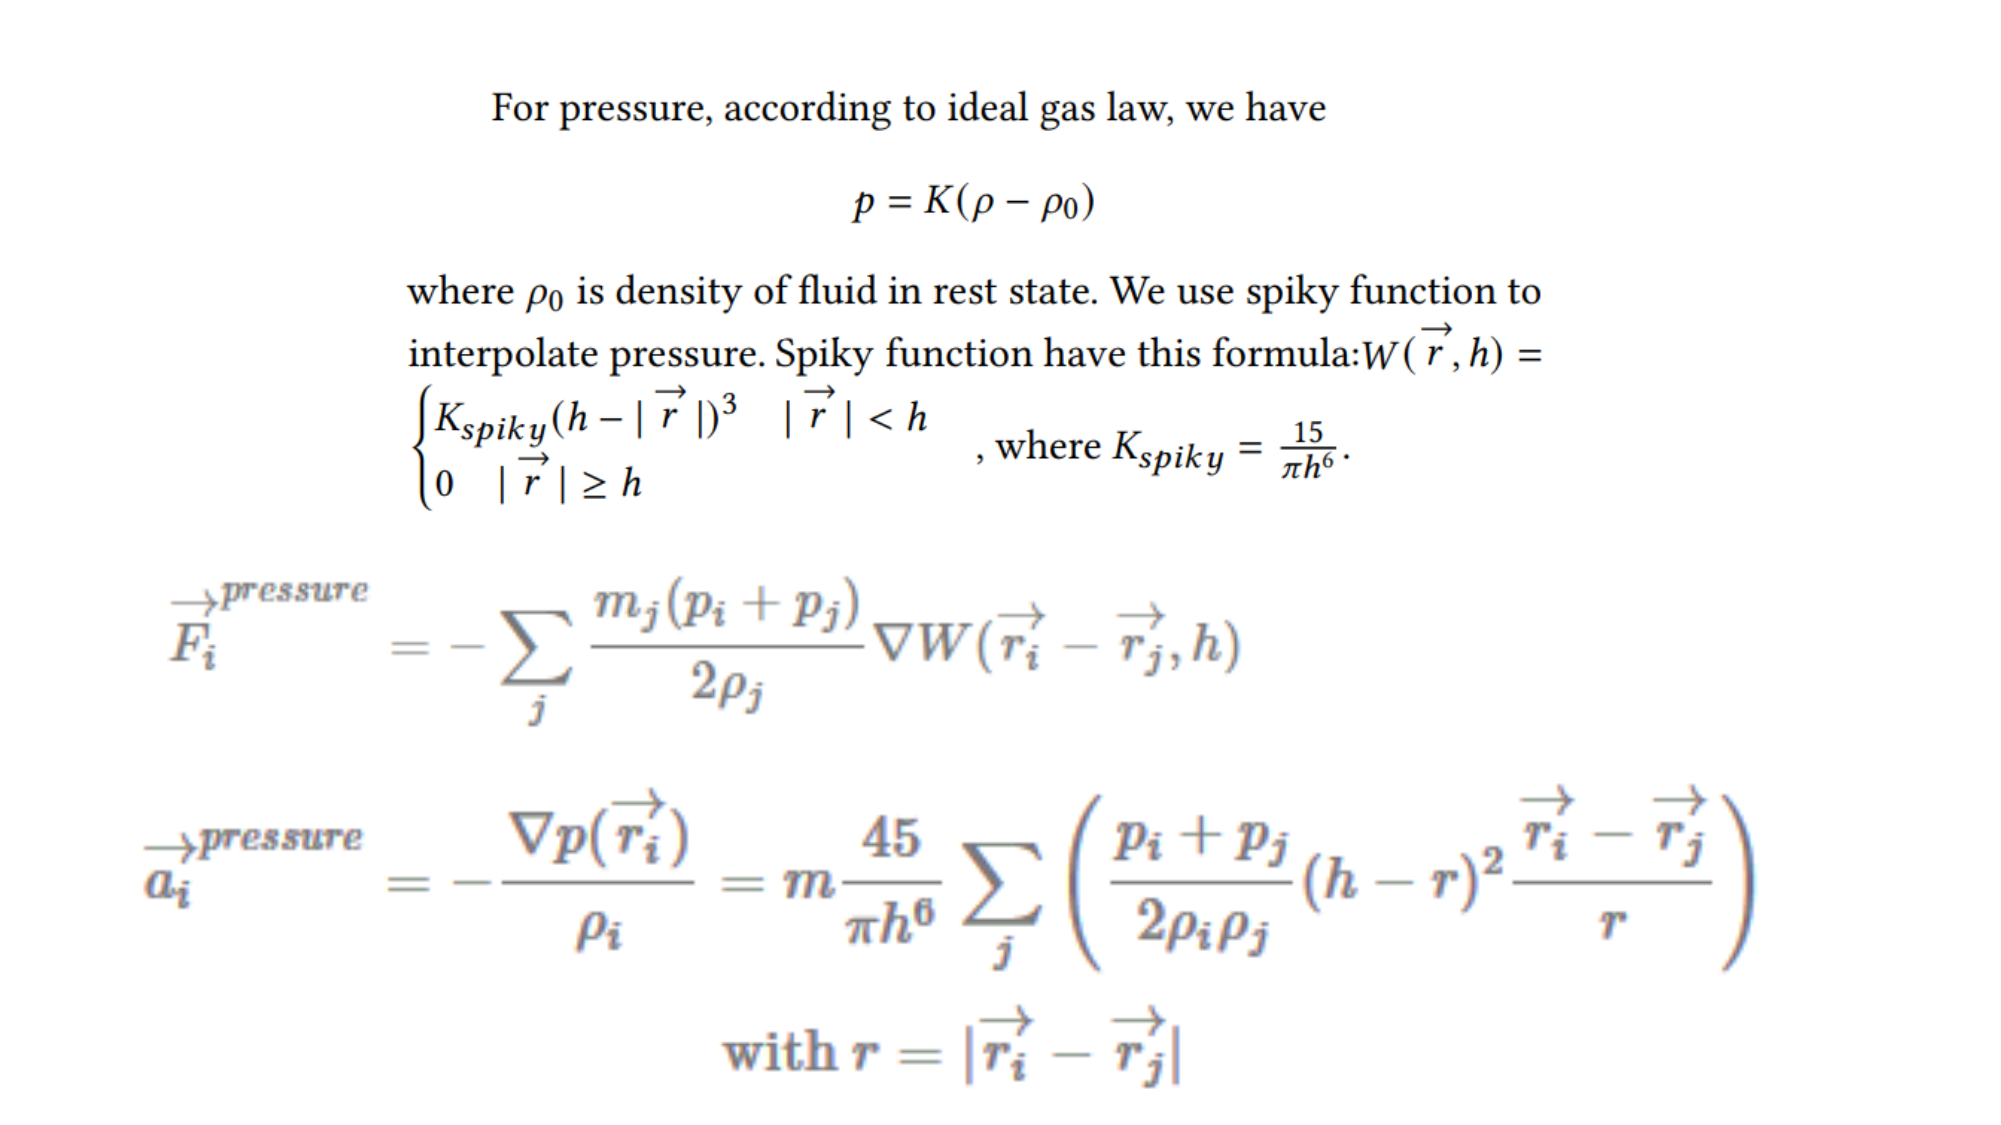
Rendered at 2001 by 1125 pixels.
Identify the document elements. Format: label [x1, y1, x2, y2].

picture [56, 758, 1922, 1113]
picture [134, 52, 1624, 749]
